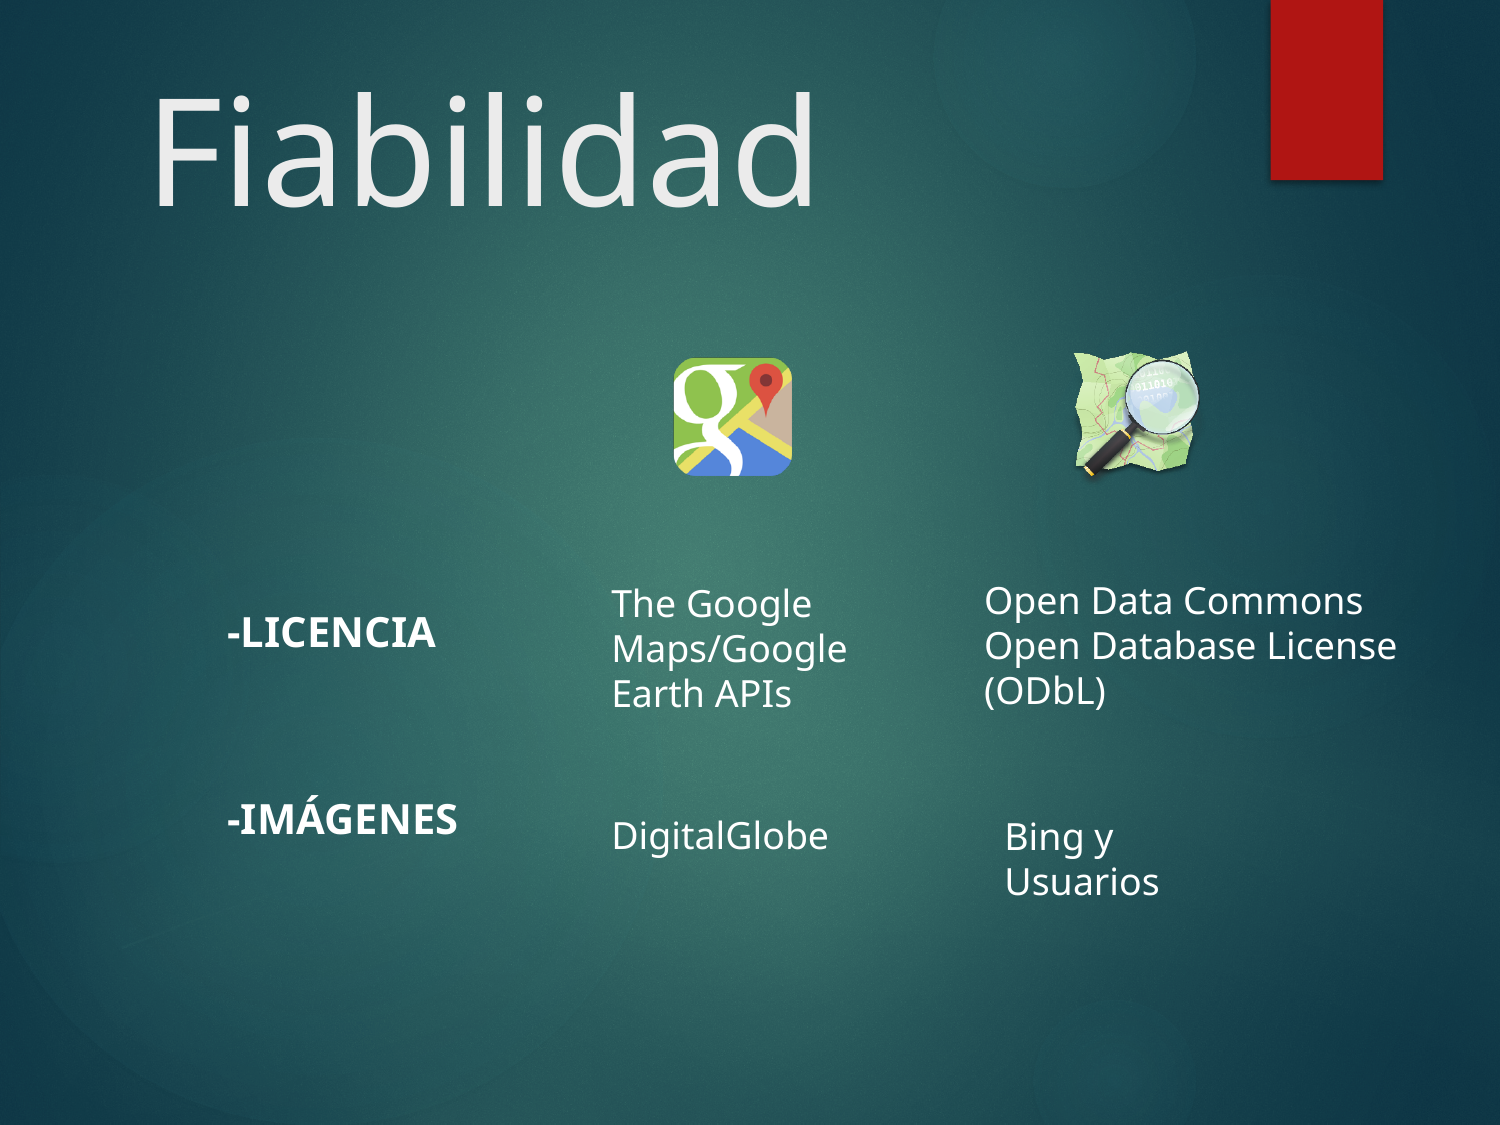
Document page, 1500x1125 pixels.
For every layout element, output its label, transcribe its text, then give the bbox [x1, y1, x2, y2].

subtitle -Licencia -Imágenes [212, 597, 536, 965]
title Fiabilidad [130, 2, 1406, 244]
text_box Bing y Usuarios [989, 805, 1285, 911]
picture [1068, 351, 1206, 489]
text_box The Google Maps/Google Earth APIs [596, 572, 939, 723]
text_box DigitalGlobe [596, 804, 869, 1000]
text_box Open Data Commons Open Database License (ODbL) [969, 569, 1442, 720]
picture [666, 351, 798, 483]
